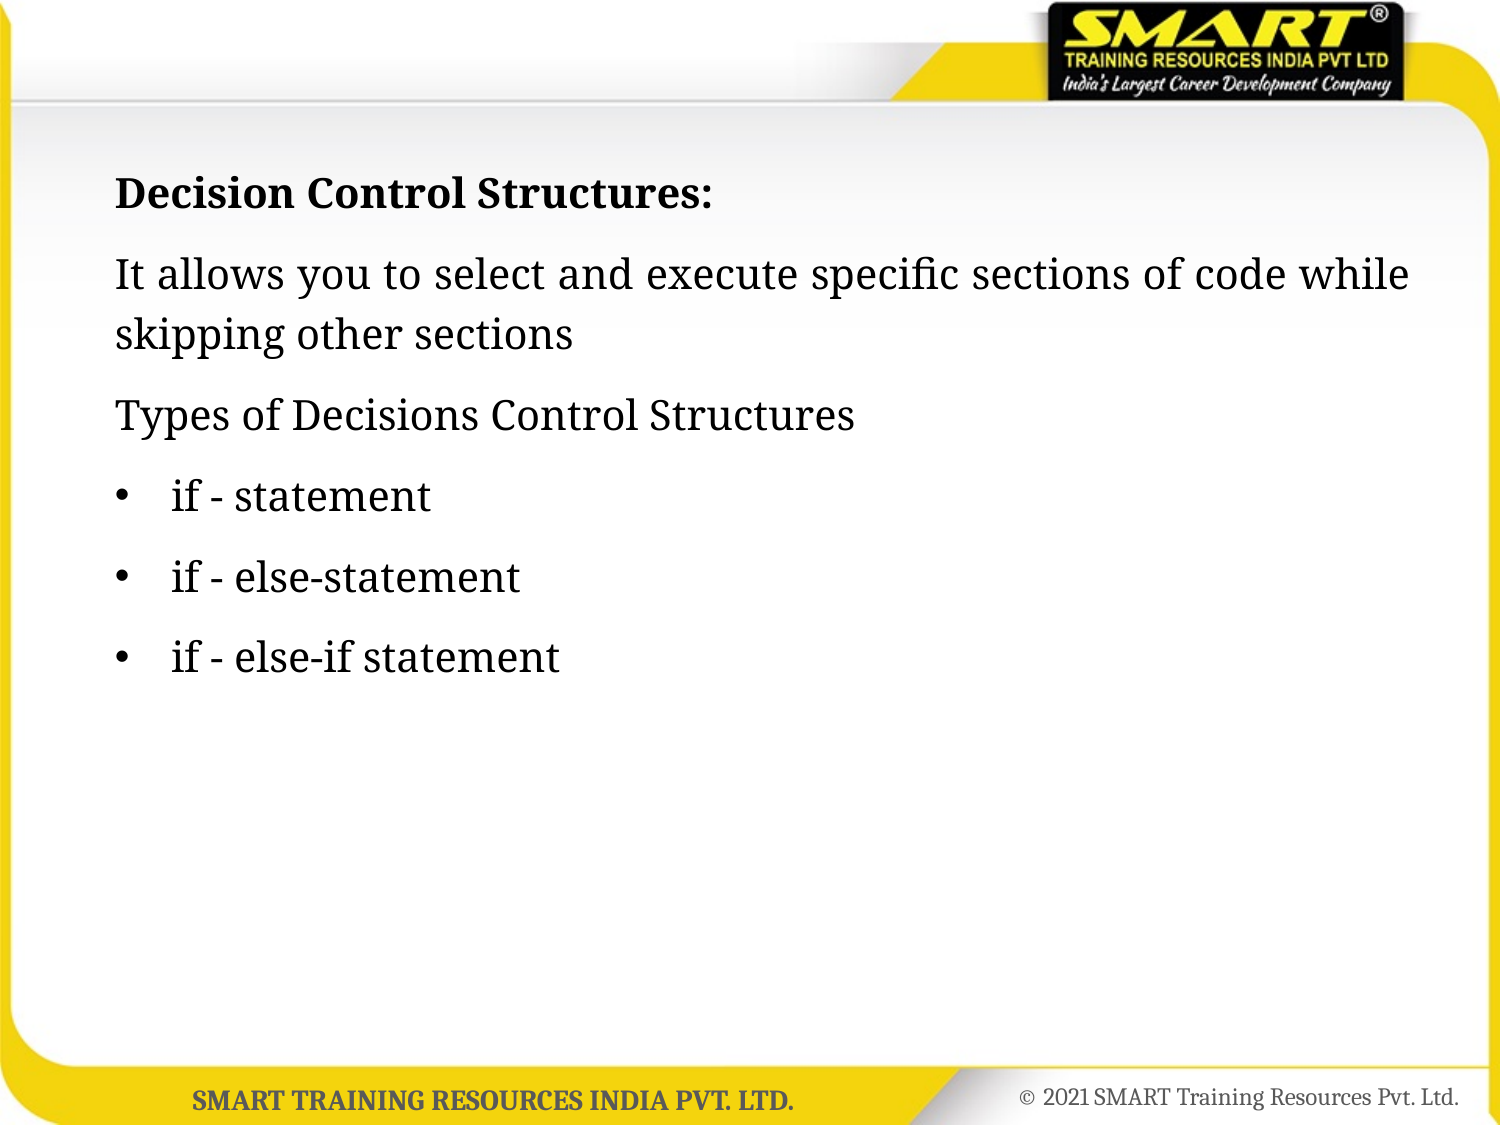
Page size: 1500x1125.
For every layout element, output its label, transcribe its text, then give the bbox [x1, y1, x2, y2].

text_box Decision Control Structures: It allows you to select and execute specific sections of code while skipping other sections Types of Decisions Control Structures if - statement if - else-statement if - else-if statement [99, 149, 1425, 689]
picture [0, 0, 1500, 1125]
